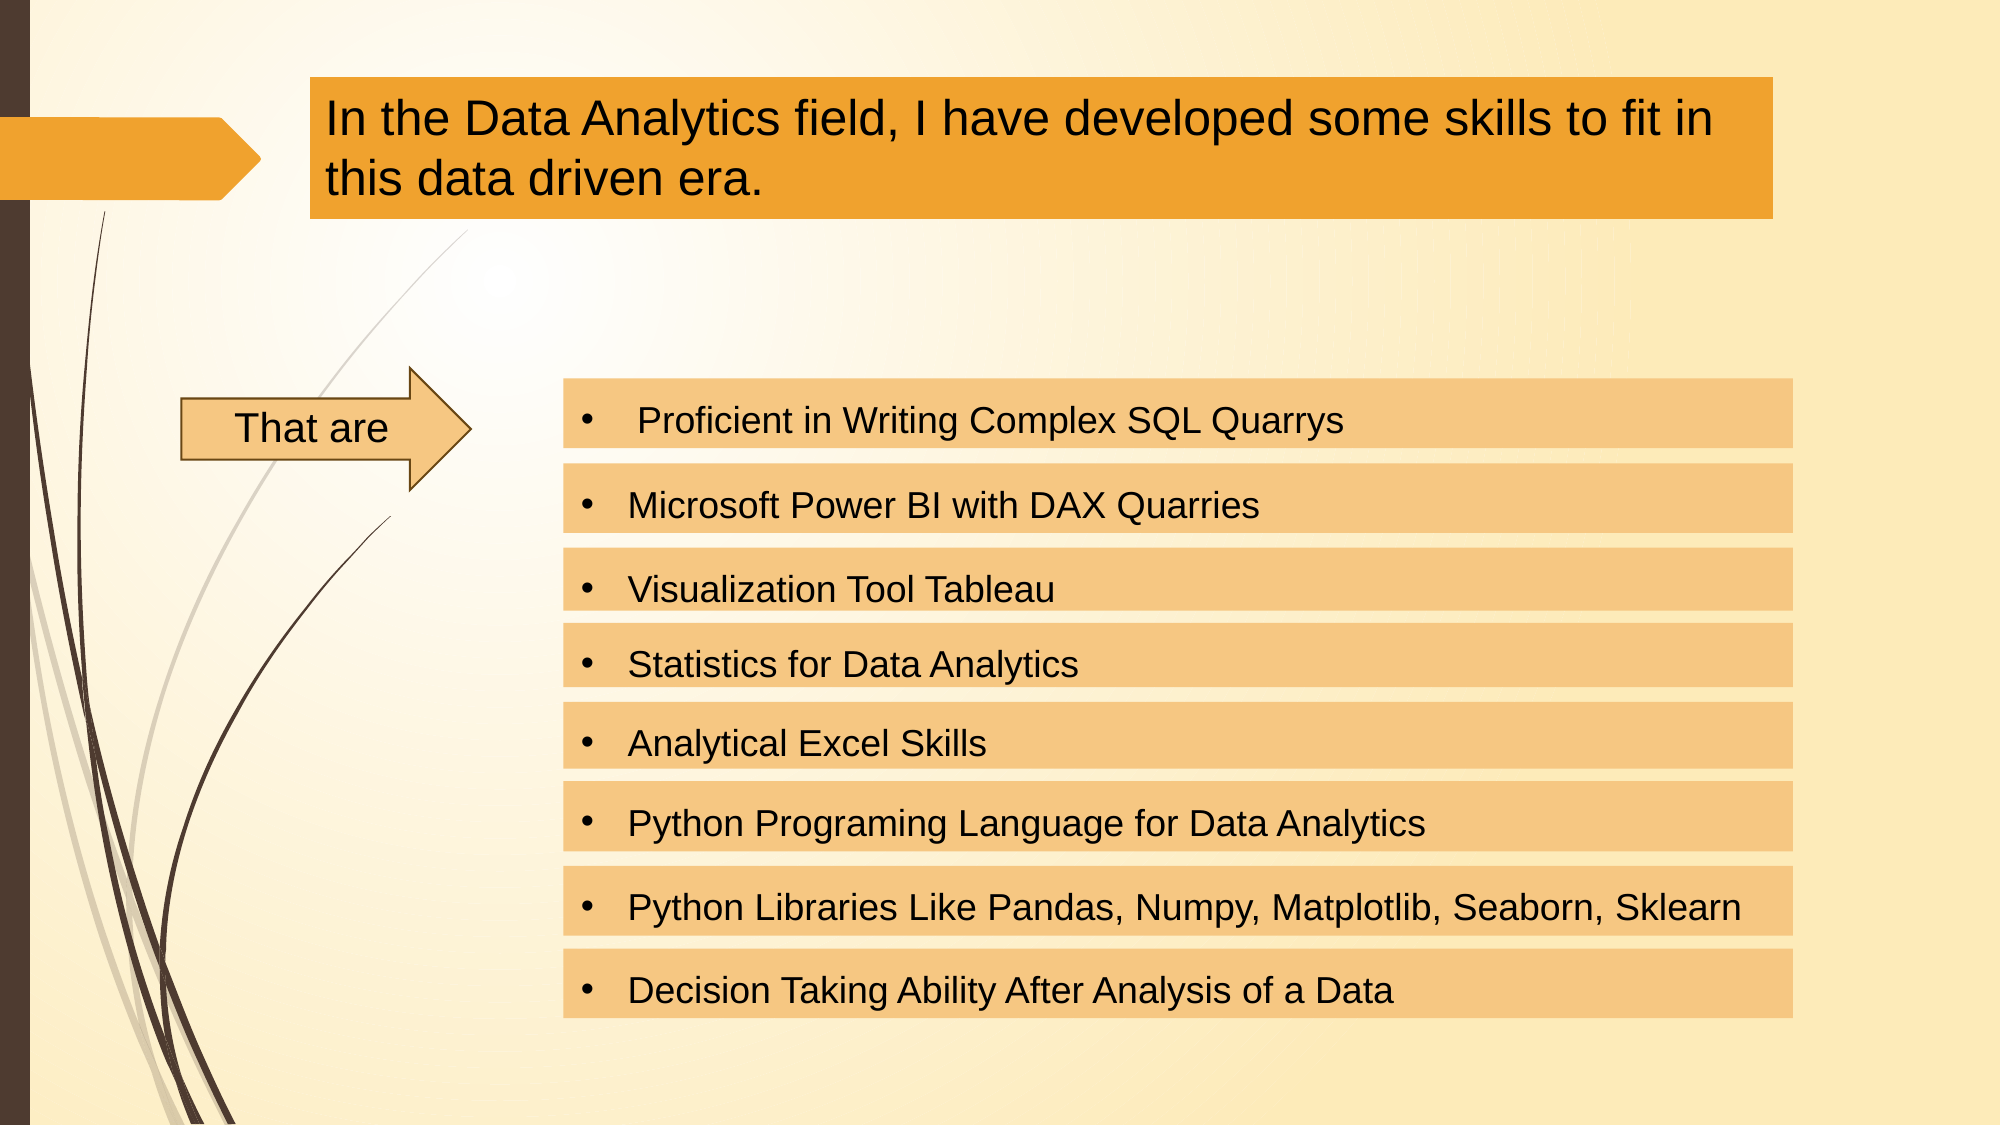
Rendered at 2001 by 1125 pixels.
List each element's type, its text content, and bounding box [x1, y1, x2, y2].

text_box Python Libraries Like Pandas, Numpy, Matplotlib, Seaborn, Sklearn [563, 865, 1793, 936]
text_box [180, 365, 473, 493]
text_box That are [219, 393, 428, 459]
text_box Decision Taking Ability After Analysis of a Data [563, 948, 1793, 1019]
text_box Microsoft Power BI with DAX Quarries [563, 463, 1793, 533]
title In the Data Analytics field, I have developed some skills to fit in this data driven era. [310, 77, 1773, 219]
text_box Python Programing Language for Data Analytics [563, 781, 1793, 852]
text_box Visualization Tool Tableau [563, 547, 1793, 611]
text_box Proficient in Writing Complex SQL Quarrys [563, 378, 1793, 449]
text_box Analytical Excel Skills [563, 701, 1793, 769]
text_box Statistics for Data Analytics [563, 622, 1793, 688]
